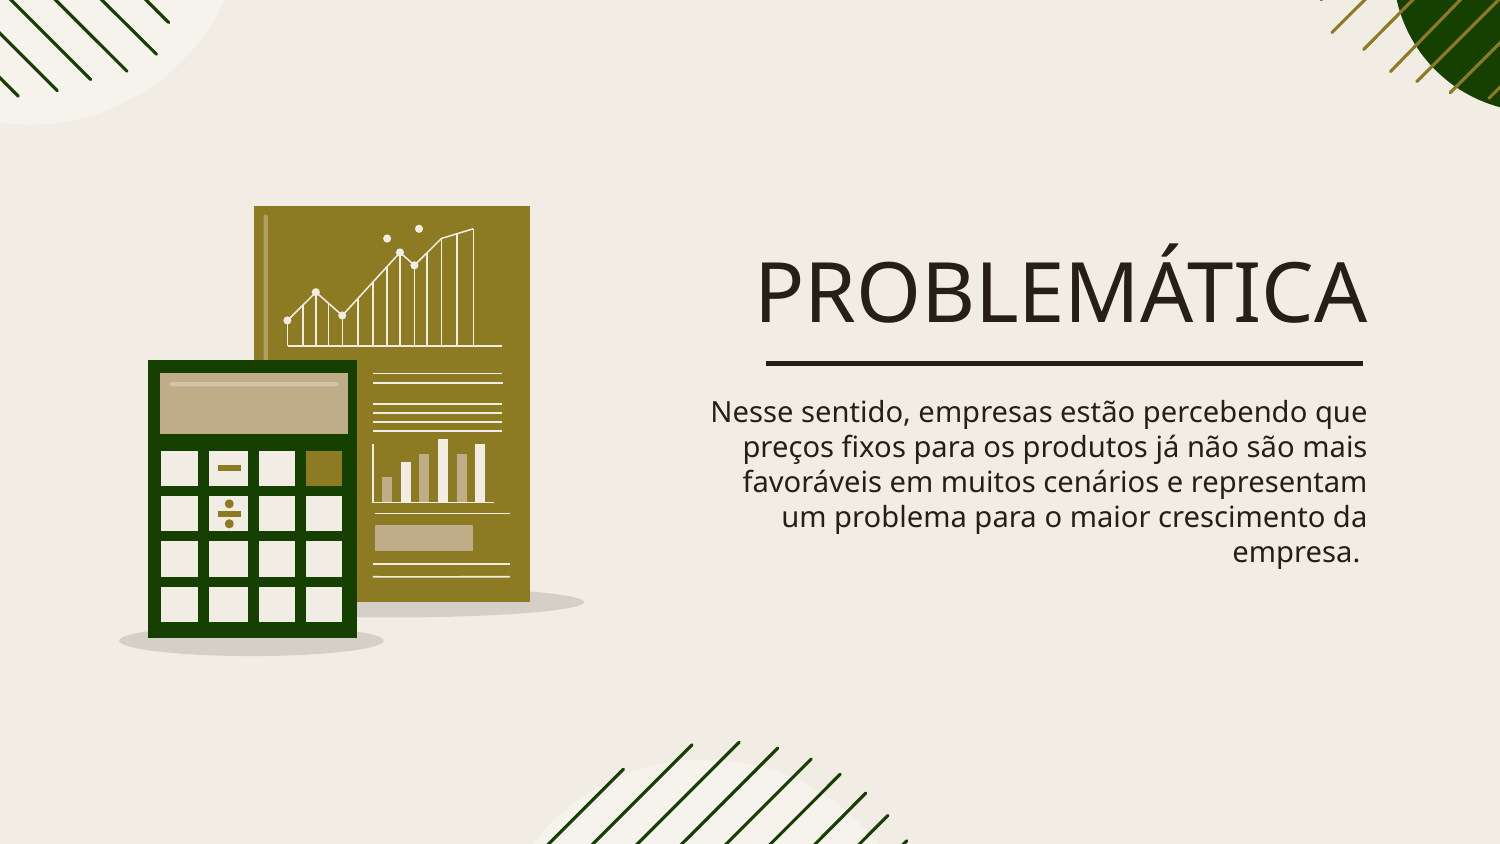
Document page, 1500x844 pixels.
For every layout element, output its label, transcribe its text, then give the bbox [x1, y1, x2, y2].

title PROBLEMÁTICA [701, 223, 1383, 355]
subtitle Nesse sentido, empresas estão percebendo que preços fixos para os produtos já não são mais favoráveis em muitos cenários e representam um problema para o maior crescimento da empresa. [679, 378, 1383, 569]
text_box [118, 205, 585, 657]
